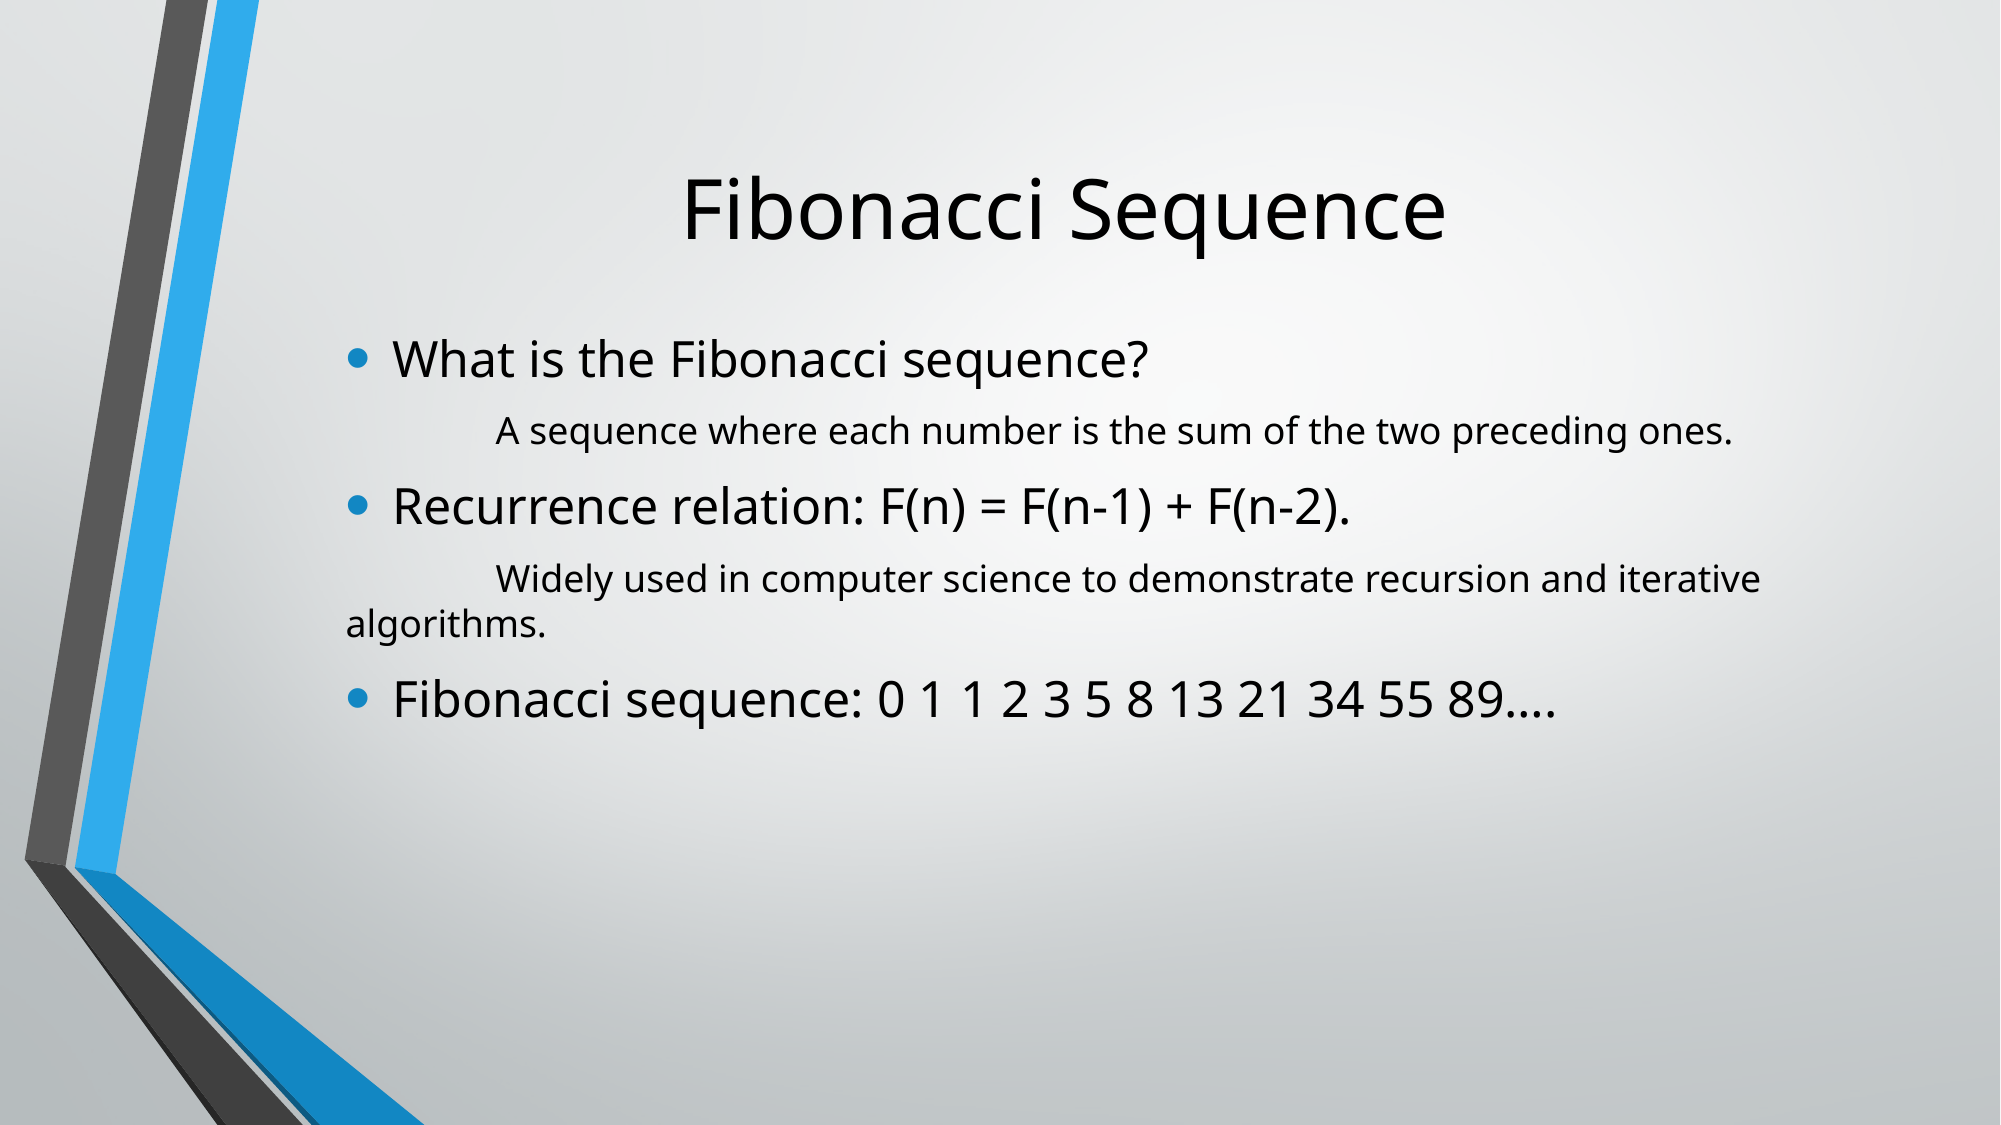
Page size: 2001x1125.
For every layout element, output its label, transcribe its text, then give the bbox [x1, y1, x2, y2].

title Fibonacci Sequence [243, 112, 1887, 400]
list What is the Fibonacci sequence? A sequence where each number is the sum of the two preceding ones. Recurrence relation: F(n) = F(n-1) + F(n-2). Widely used in computer science to demonstrate recursion and iterative algorithms. Fibonacci sequence: 0 1 1 2 3 5 8 13 21 34 55 89…. [330, 236, 1866, 889]
